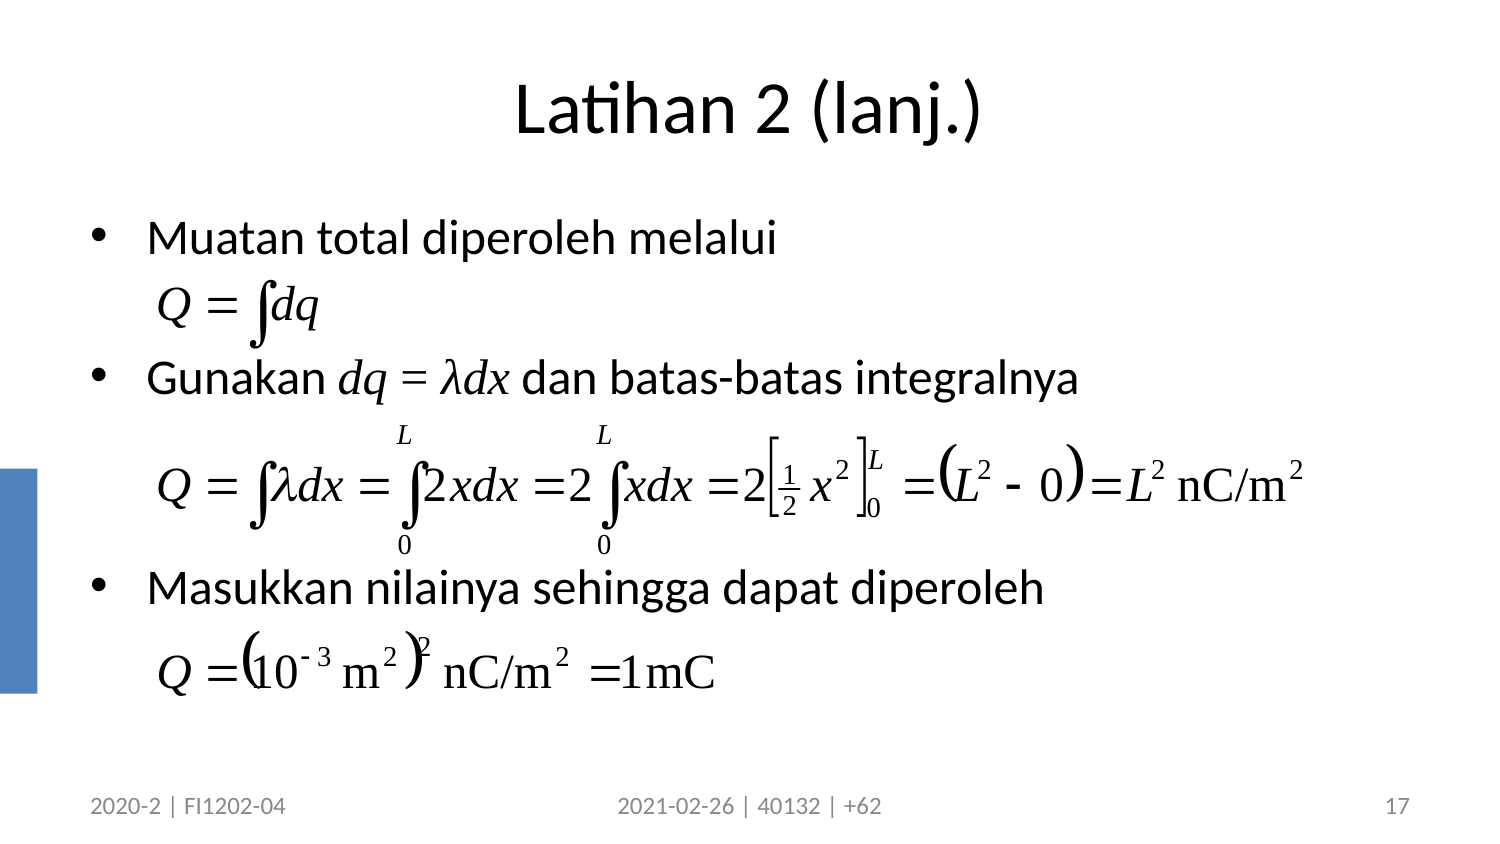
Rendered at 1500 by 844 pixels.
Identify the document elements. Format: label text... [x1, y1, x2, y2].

footer 2021-02-26 | 40132 | +62 [512, 782, 988, 827]
slide_number 17 [1074, 782, 1425, 827]
title Latihan 2 (lanj.) [74, 33, 1426, 175]
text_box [150, 622, 724, 710]
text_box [149, 262, 331, 354]
slide_number 2020-2 | FI1202-04 [75, 782, 463, 827]
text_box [149, 411, 1312, 568]
list Muatan total diperoleh melalui Gunakan dq = λdx dan batas-batas integralnya Masukkan nilainya sehingga dapat diperoleh [74, 196, 1426, 754]
